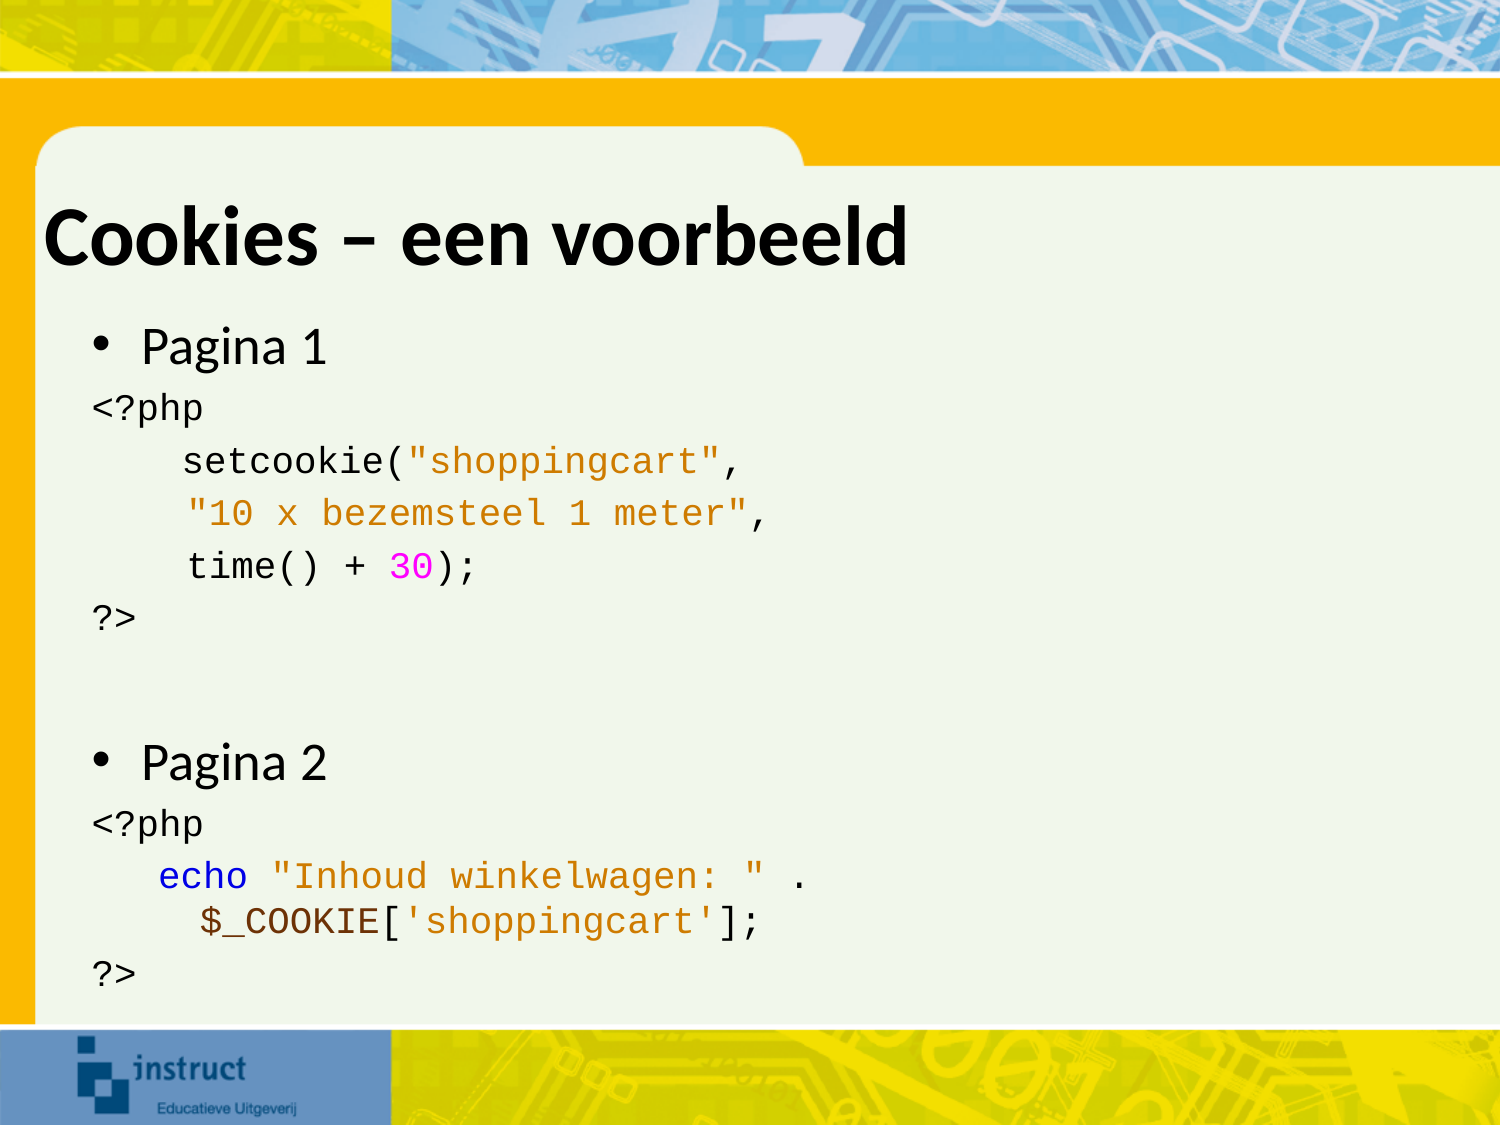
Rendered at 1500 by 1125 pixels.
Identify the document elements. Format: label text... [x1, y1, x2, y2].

list Pagina 1 <?php setcookie("shoppingcart", "10 x bezemsteel 1 meter", time() + 30); ?> Pagina 2 <?php echo "Inhoud winkelwagen: " . $_COOKIE['shoppingcart']; ?> [76, 302, 1425, 1005]
title Cookies – een voorbeeld [29, 172, 1471, 291]
picture [0, 0, 1500, 1125]
